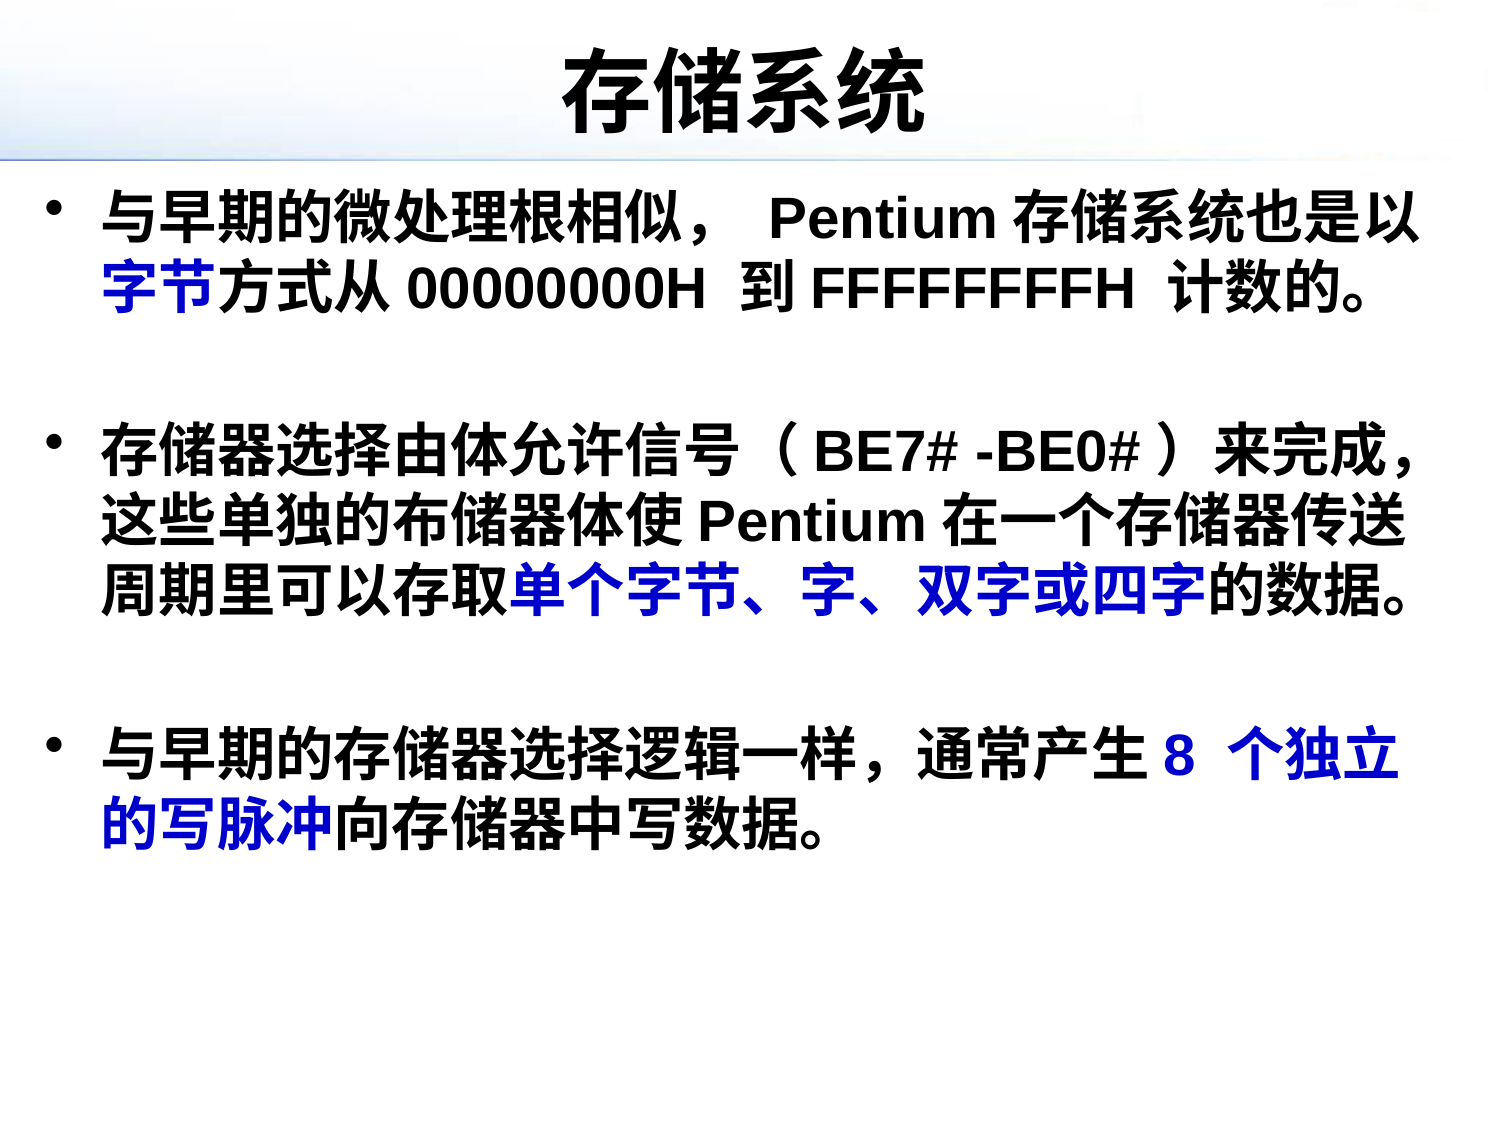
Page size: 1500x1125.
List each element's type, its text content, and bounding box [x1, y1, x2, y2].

title 存储系统 [29, 31, 1459, 147]
list 与早期的微处理根相似， Pentium存储系统也是以字节方式从00000000H 到FFFFFFFFH 计数的。 存储器选择由体允许信号（BE7# -BE0#）来完成，这些单独的布储器体使Pentium在一个存储器传送周期里可以存取单个字节、字、双字或四字的数据。 与早期的存储器选择逻辑一样，通常产生8 个独立的写脉冲向存储器中写数据。 [29, 172, 1459, 1071]
picture [0, 0, 1500, 161]
